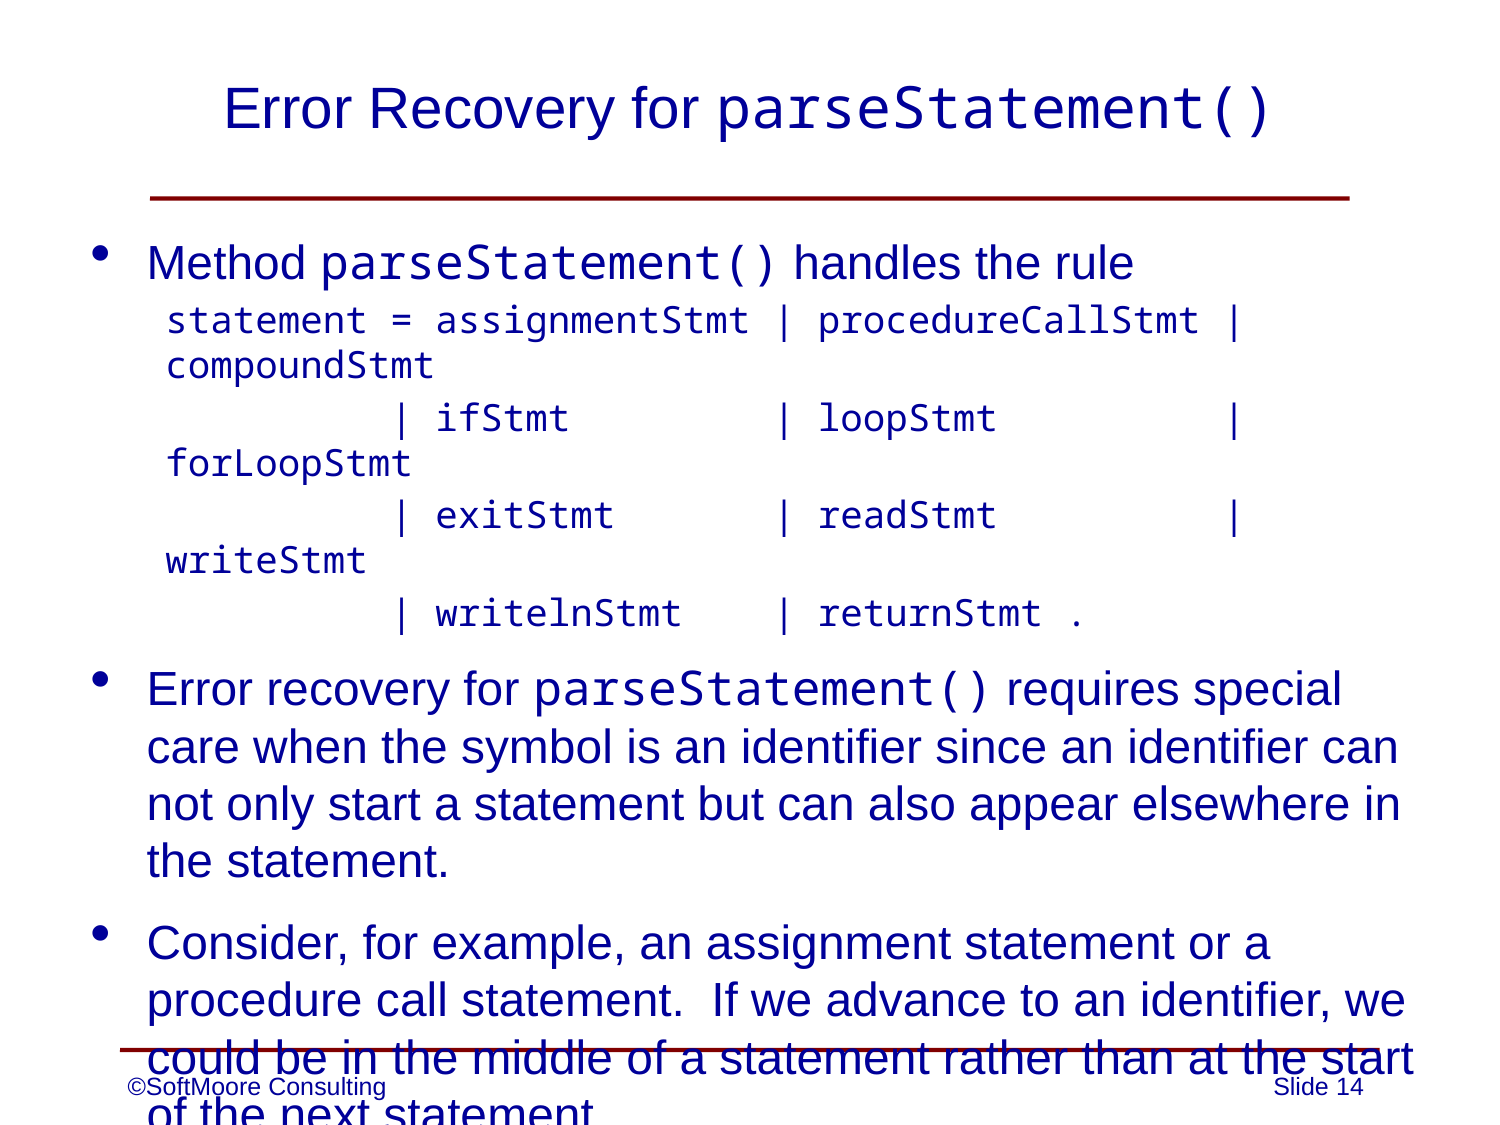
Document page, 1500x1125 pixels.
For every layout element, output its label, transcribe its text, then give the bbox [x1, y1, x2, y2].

footer ©SoftMoore Consulting [111, 1061, 563, 1109]
title Error Recovery for parseStatement() [149, 22, 1350, 188]
list Method parseStatement() handles the rule statement = assignmentStmt | procedureCallStmt | compoundStmt | ifStmt | loopStmt | forLoopStmt | exitStmt | readStmt | writeStmt | writelnStmt | returnStmt . Error recovery for parseStatement() requires special care when the symbol is an identifier since an identifier can not only start a statement but can also appear elsewhere in the statement. Consider, for example, an assignment statement or a procedure call statement. If we advance to an identifier, we could be in the middle of a statement rather than at the start of the next statement. [74, 223, 1441, 1034]
slide_number Slide 14 [1078, 1061, 1380, 1109]
